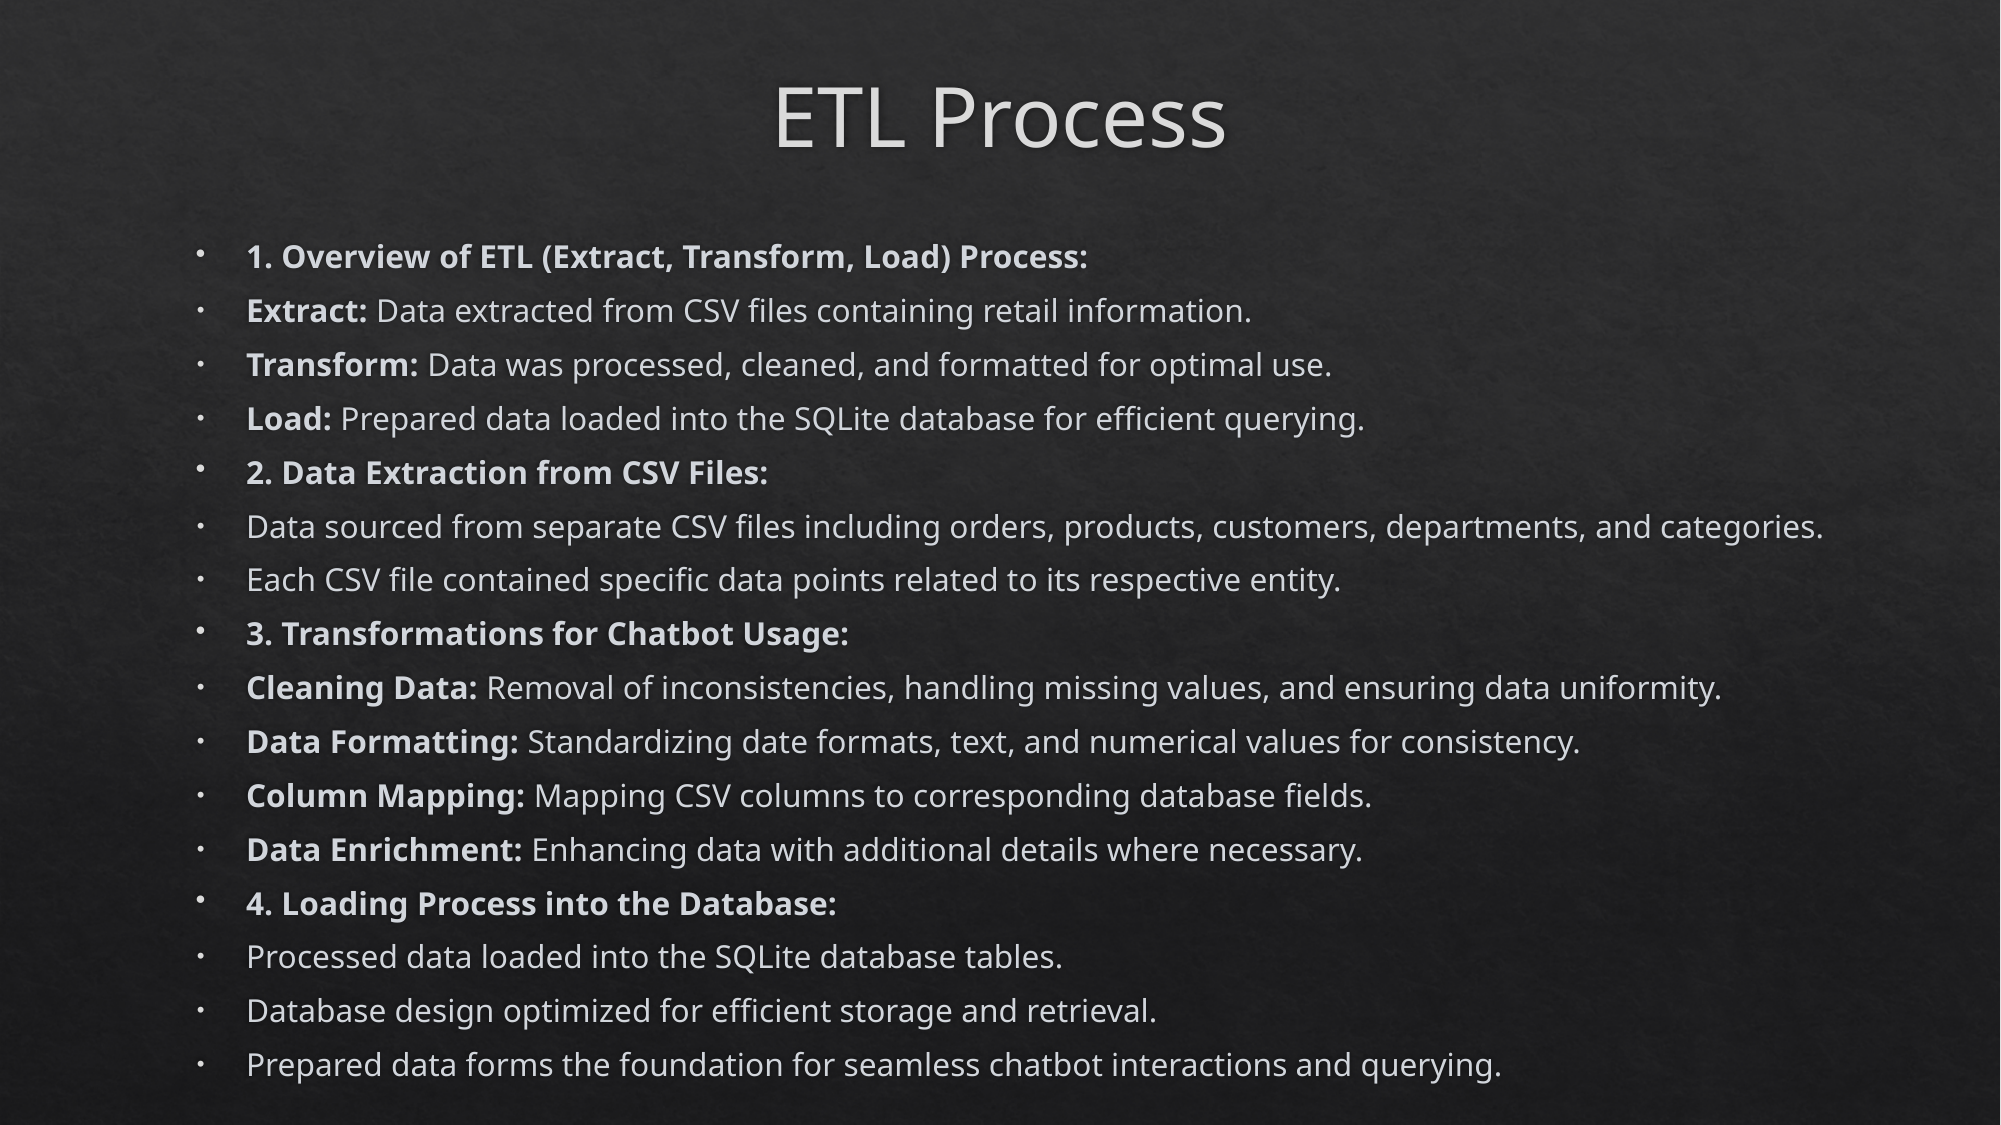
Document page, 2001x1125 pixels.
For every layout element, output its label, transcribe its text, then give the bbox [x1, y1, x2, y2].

title ETL Process [150, 34, 1850, 194]
list 1. Overview of ETL (Extract, Transform, Load) Process: Extract: Data extracted from CSV files containing retail information. Transform: Data was processed, cleaned, and formatted for optimal use. Load: Prepared data loaded into the SQLite database for efficient querying. 2. Data Extraction from CSV Files: Data sourced from separate CSV files including orders, products, customers, departments, and categories. Each CSV file contained specific data points related to its respective entity. 3. Transformations for Chatbot Usage: Cleaning Data: Removal of inconsistencies, handling missing values, and ensuring data uniformity. Data Formatting: Standardizing date formats, text, and numerical values for consistency. Column Mapping: Mapping CSV columns to corresponding database fields. Data Enrichment: Enhancing data with additional details where necessary. 4. Loading Process into the Database: Processed data loaded into the SQLite database tables. Database design optimized for efficient storage and retrieval. Prepared data forms the foundation for seamless chatbot interactions and querying. [175, 229, 1875, 1091]
